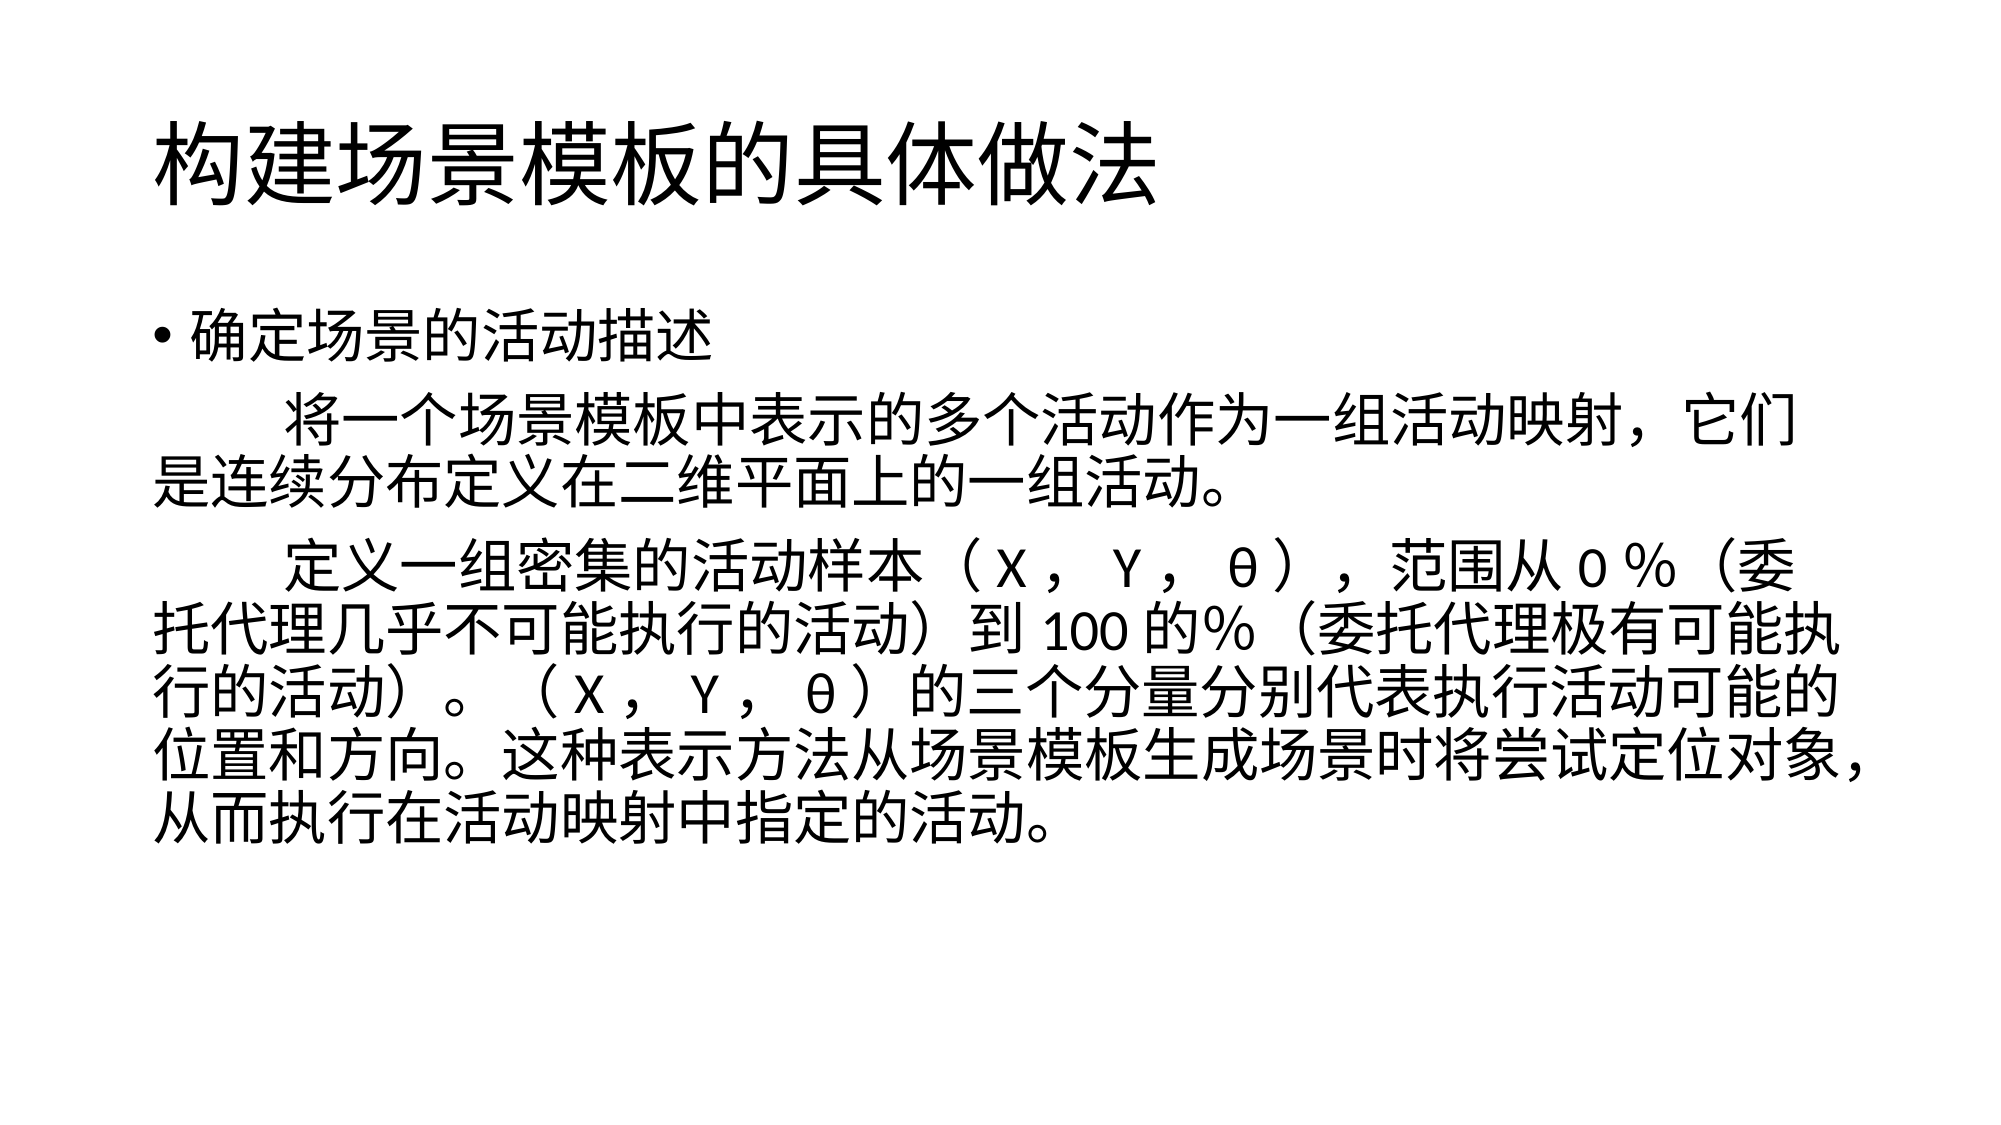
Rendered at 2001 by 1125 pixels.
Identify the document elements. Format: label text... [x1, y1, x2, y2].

title 构建场景模板的具体做法 [137, 59, 1863, 278]
list 确定场景的活动描述 将一个场景模板中表示的多个活动作为一组活动映射，它们是连续分布定义在二维平面上的一组活动。 定义一组密集的活动样本（X，Y，θ），范围从0％（委托代理几乎不可能执行的活动）到100的％（委托代理极有可能执行的活动）。（X，Y，θ）的三个分量分别代表执行活动可能的位置和方向。这种表示方法从场景模板生成场景时将尝试定位对象，从而执行在活动映射中指定的活动。 [137, 299, 1863, 1014]
